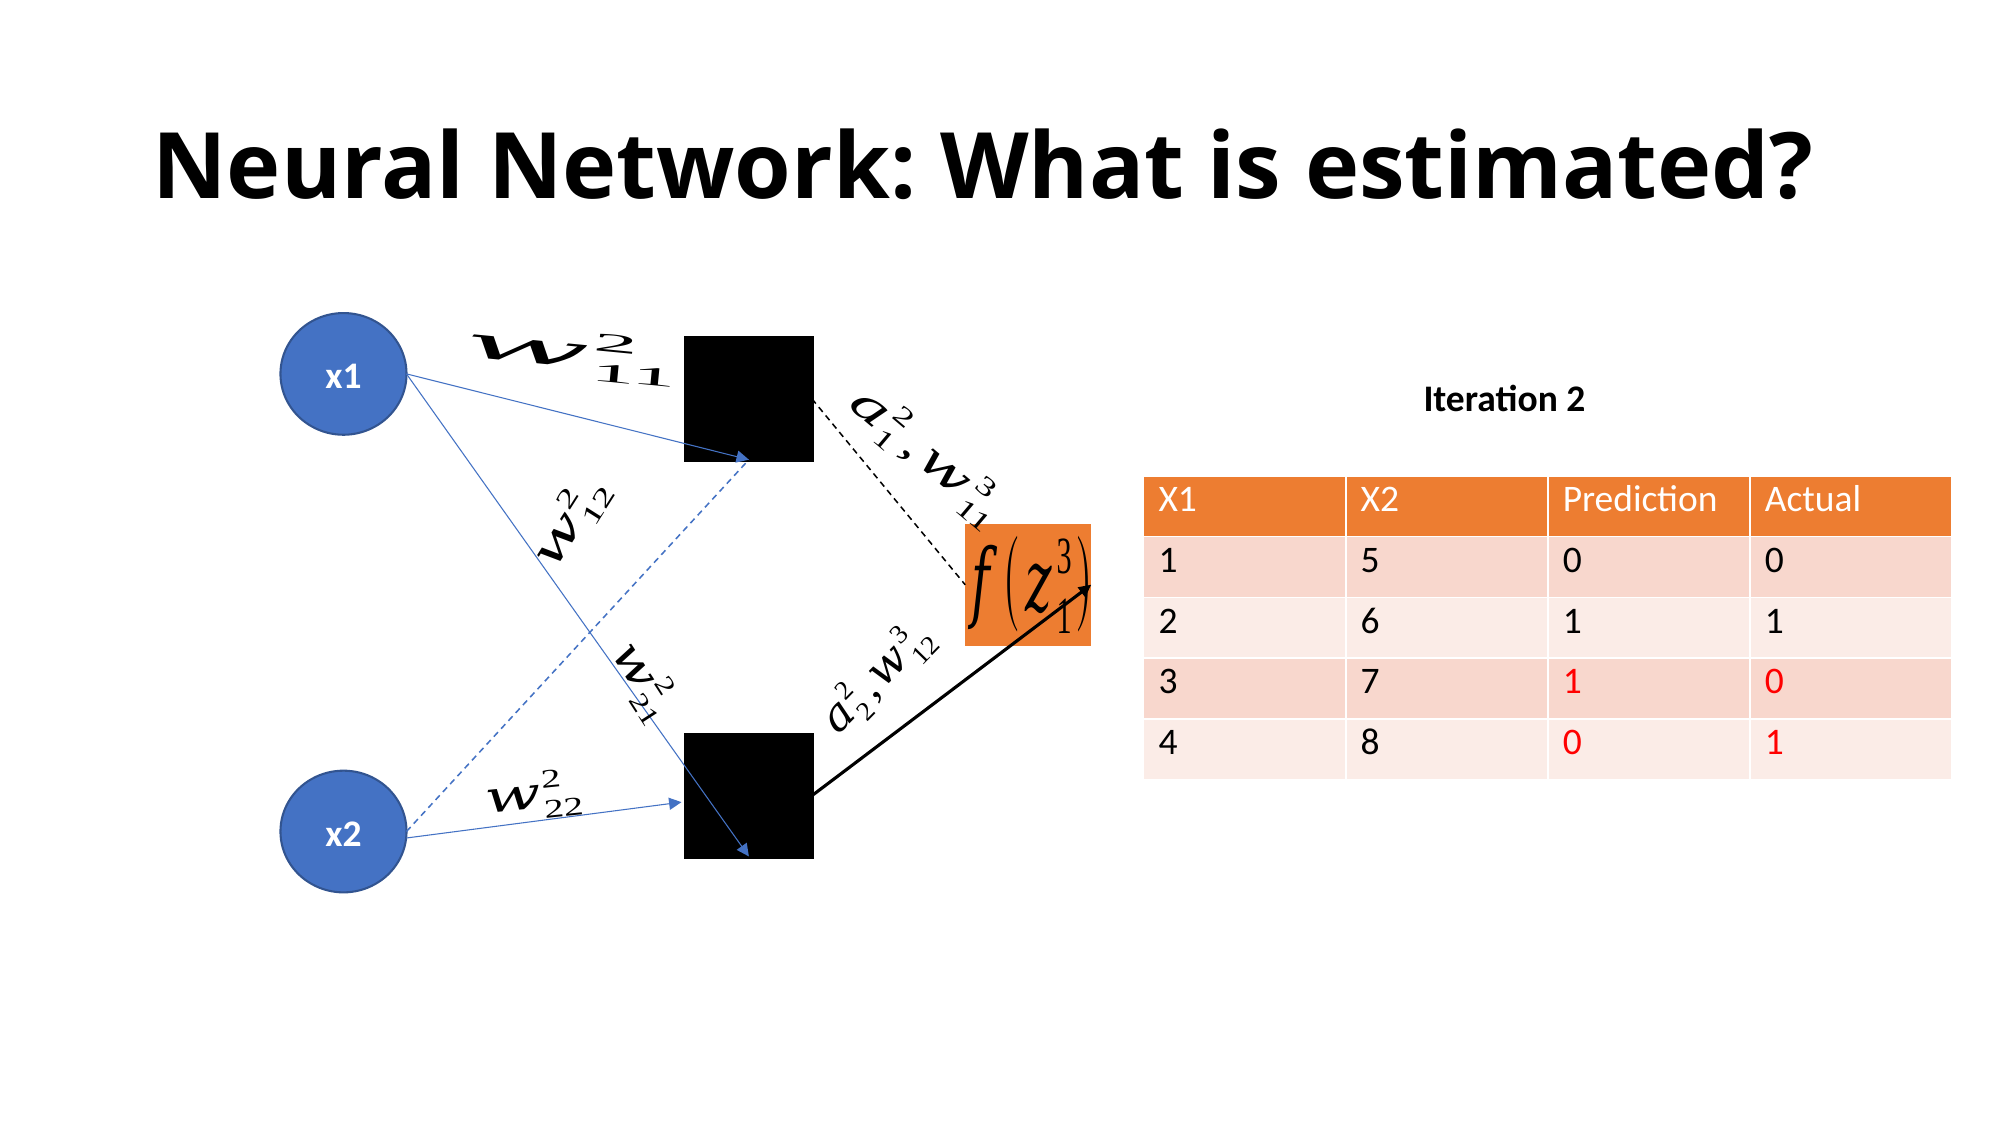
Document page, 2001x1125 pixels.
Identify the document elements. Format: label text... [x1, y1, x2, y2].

table_cell 3 [1144, 659, 1345, 718]
table_cell 0 [1549, 537, 1749, 597]
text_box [406, 373, 686, 398]
table_header X2 [1347, 477, 1547, 536]
table_cell 2 [1144, 598, 1345, 657]
table_header X1 [1144, 477, 1345, 536]
table_cell 1 [1549, 598, 1749, 657]
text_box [811, 627, 984, 796]
table_cell 0 [1751, 537, 1951, 597]
title Neural Network: What is estimated? [137, 59, 1863, 278]
table_cell 1 [1751, 720, 1951, 779]
table_header Prediction [1549, 477, 1749, 536]
table_cell 1 [1751, 598, 1951, 657]
table_cell 1 [1549, 659, 1749, 718]
table_cell 6 [1347, 598, 1547, 657]
table_cell 0 [1751, 659, 1951, 718]
text_box Iteration 2 [1408, 366, 1761, 426]
table_cell 0 [1549, 720, 1749, 779]
table_header Actual [1751, 477, 1951, 536]
table_cell 5 [1347, 537, 1547, 597]
table_cell 8 [1347, 720, 1547, 779]
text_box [406, 398, 686, 832]
table_cell 1 [1144, 537, 1345, 597]
table_cell 4 [1144, 720, 1345, 779]
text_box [406, 832, 682, 838]
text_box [811, 398, 984, 542]
table_cell 7 [1347, 659, 1547, 718]
text_box x2 [279, 769, 408, 894]
text_box x1 [279, 312, 408, 436]
